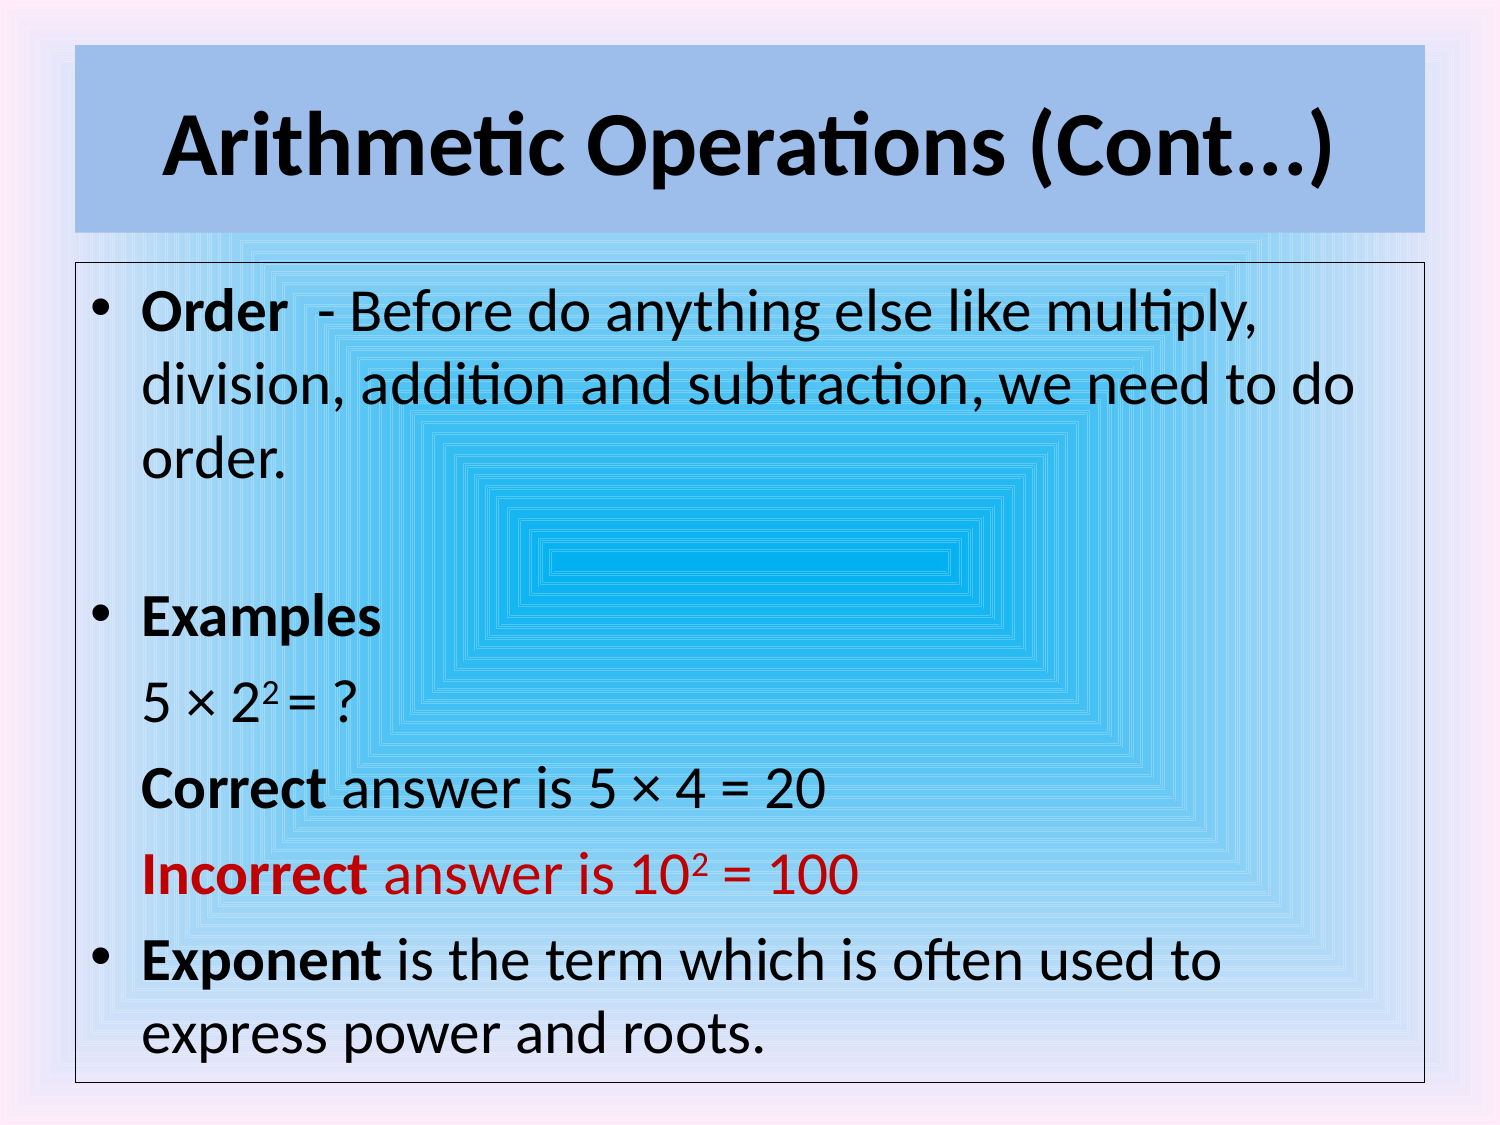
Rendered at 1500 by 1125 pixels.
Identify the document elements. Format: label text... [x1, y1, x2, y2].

title Arithmetic Operations (Cont...) [75, 45, 1425, 233]
list Order - Before do anything else like multiply, division, addition and subtraction, we need to do order. Examples 5 × 22 = ? Correct answer is 5 × 4 = 20 Incorrect answer is 102 = 100 Exponent is the term which is often used to express power and roots. [75, 262, 1425, 1083]
